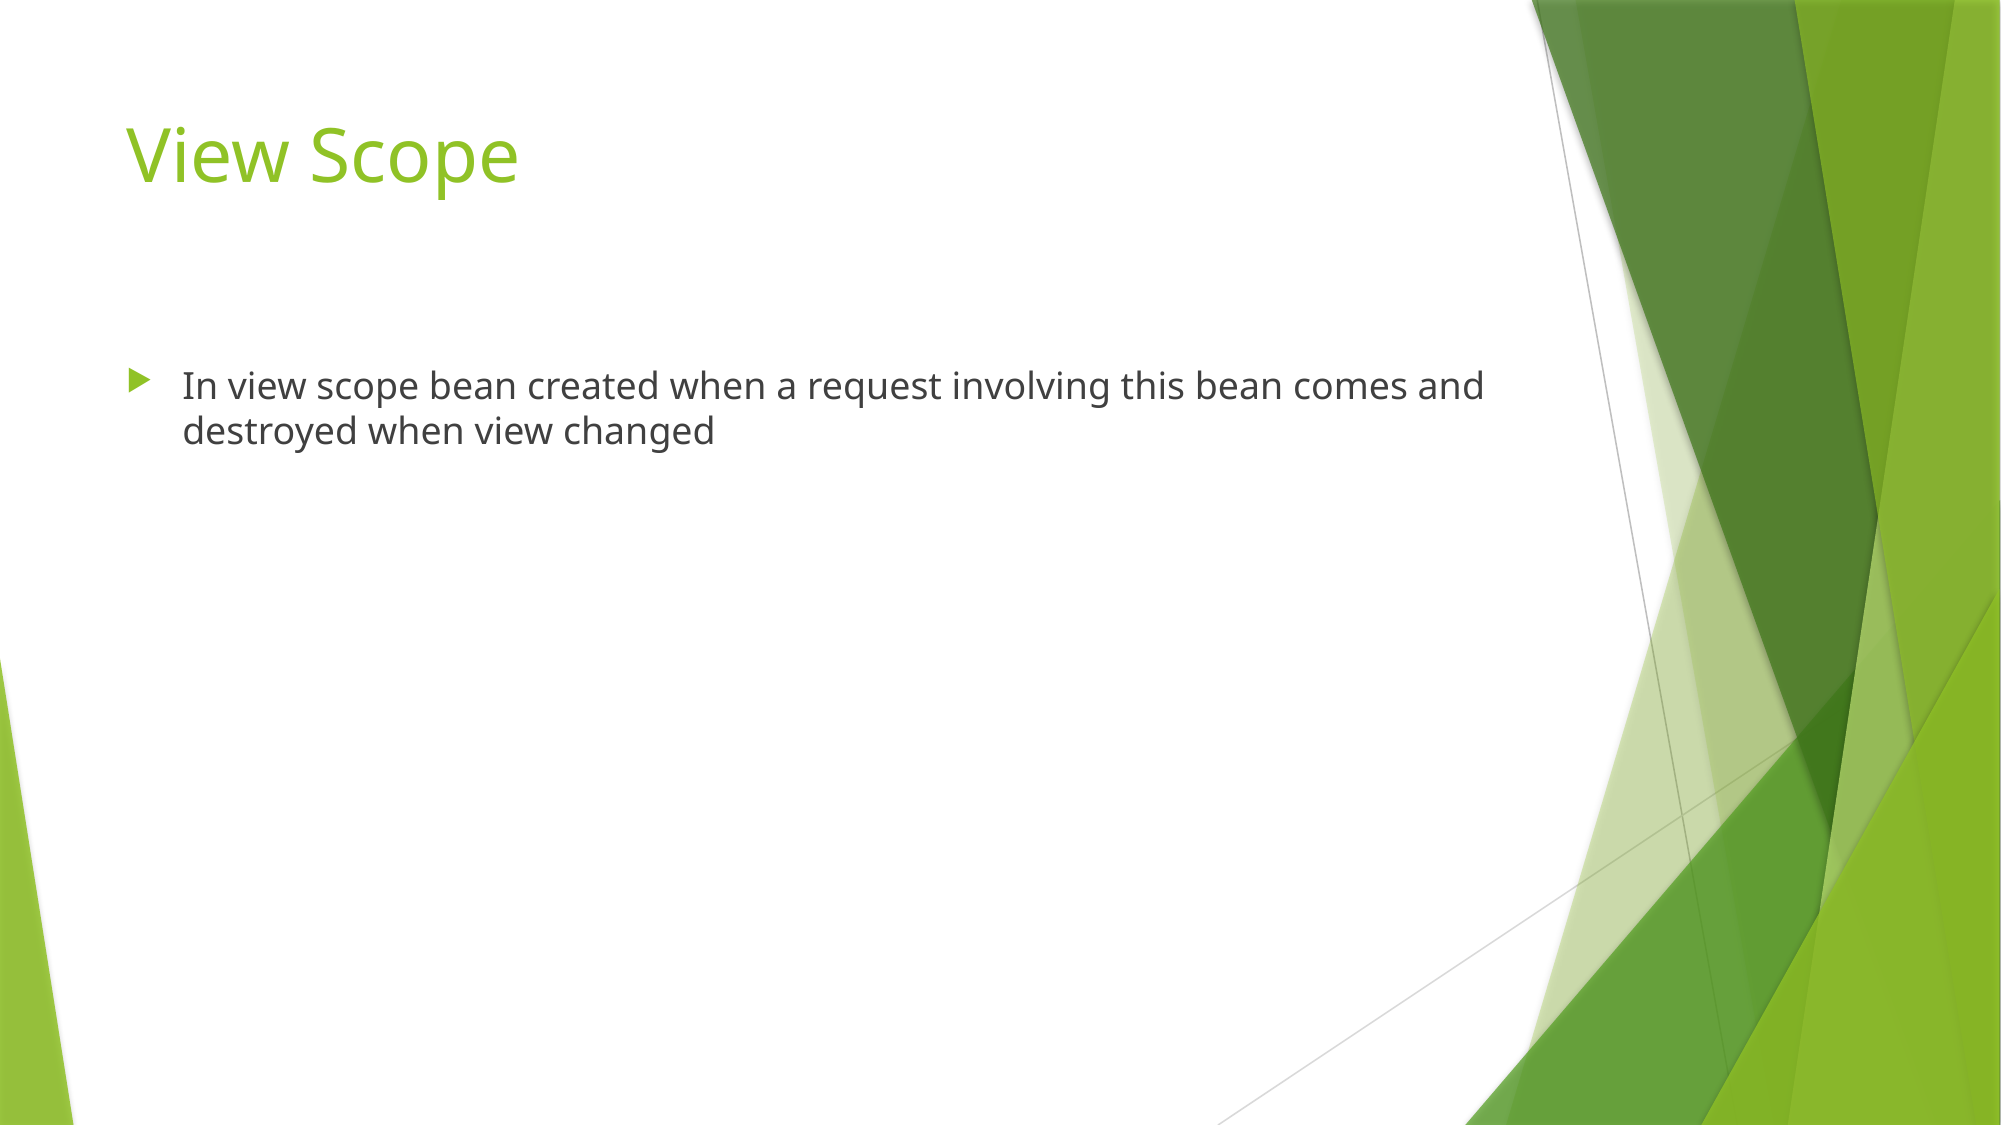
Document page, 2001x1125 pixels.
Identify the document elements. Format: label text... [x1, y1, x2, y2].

list In view scope bean created when a request involving this bean comes and destroyed when view changed [111, 354, 1522, 992]
title View Scope [111, 99, 1522, 317]
